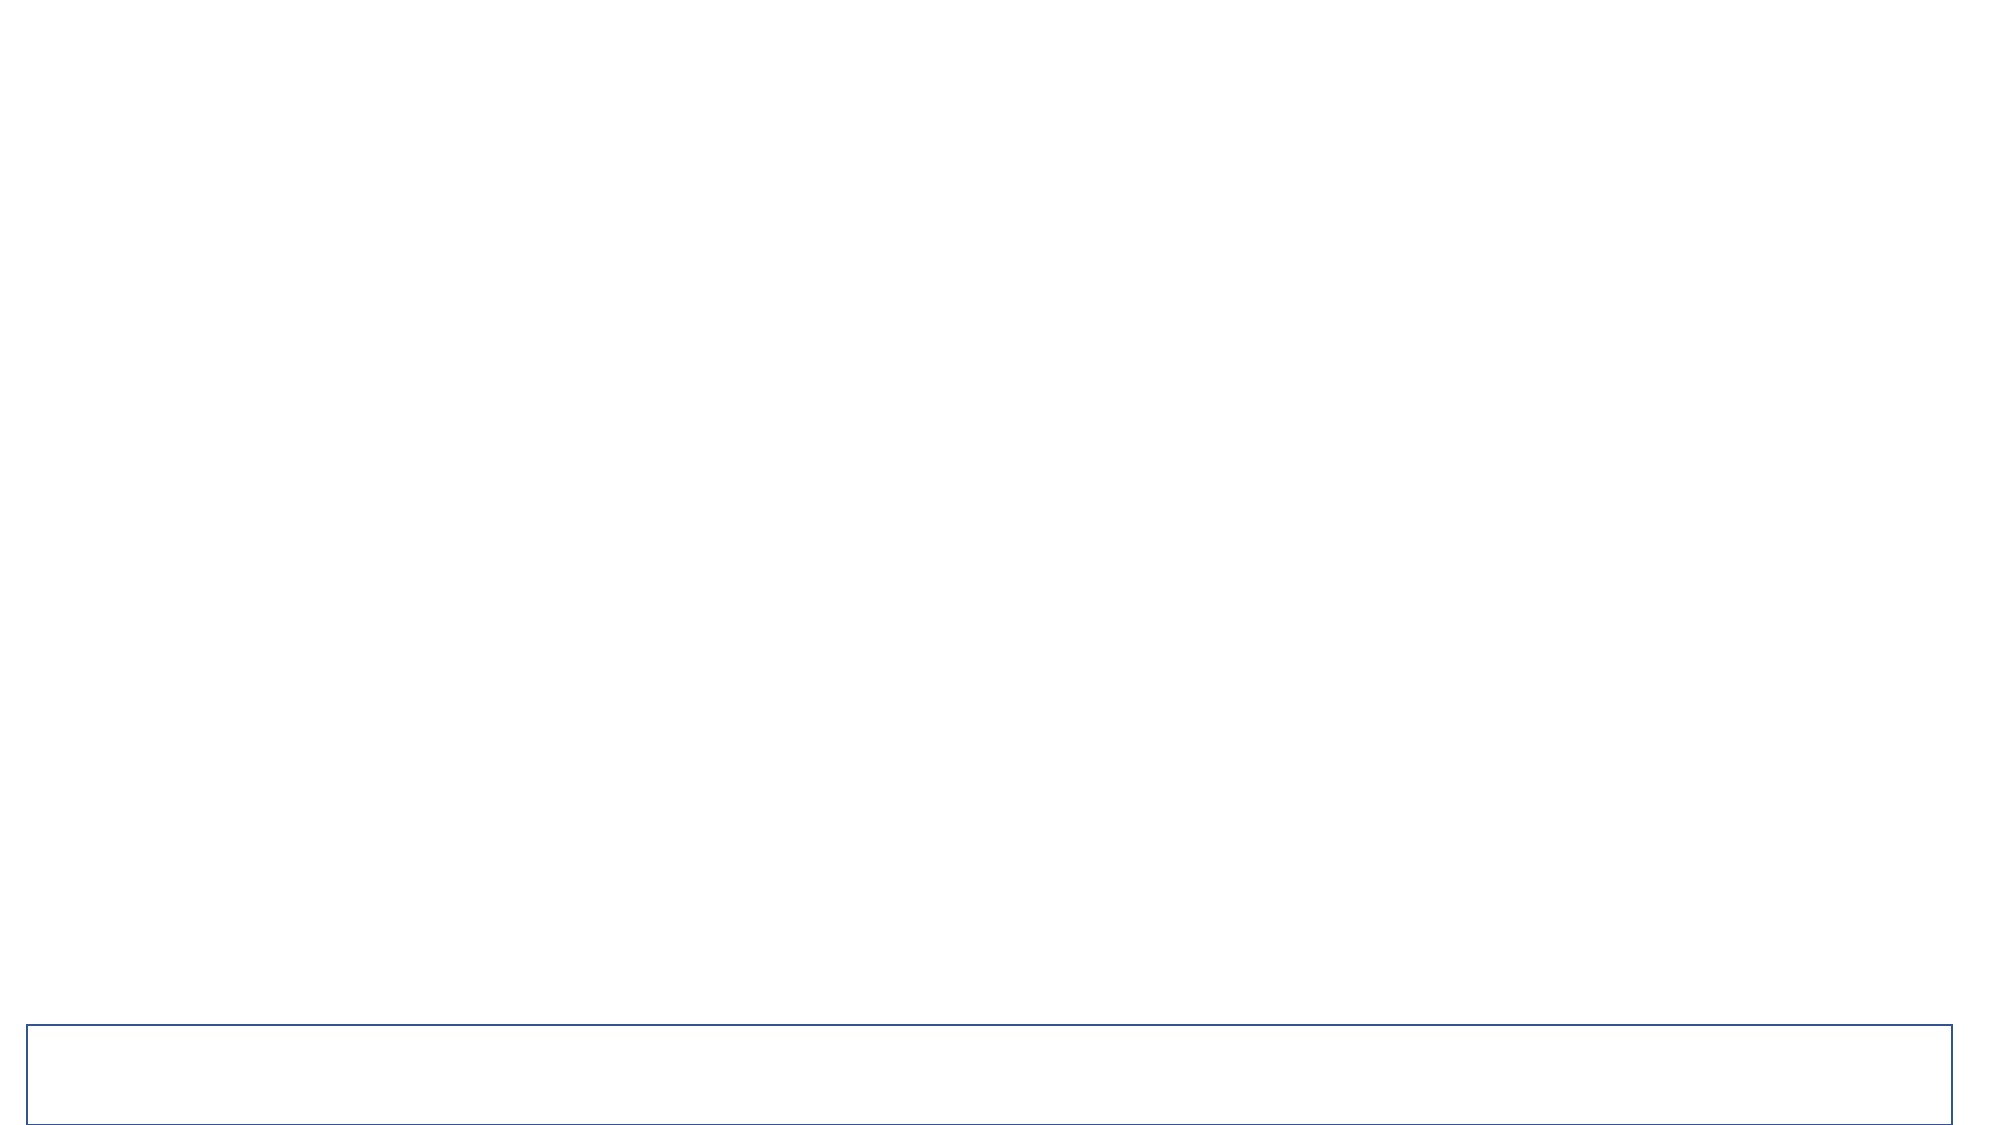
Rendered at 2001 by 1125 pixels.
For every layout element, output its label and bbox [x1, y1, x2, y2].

text_box [26, 1024, 1953, 1125]
